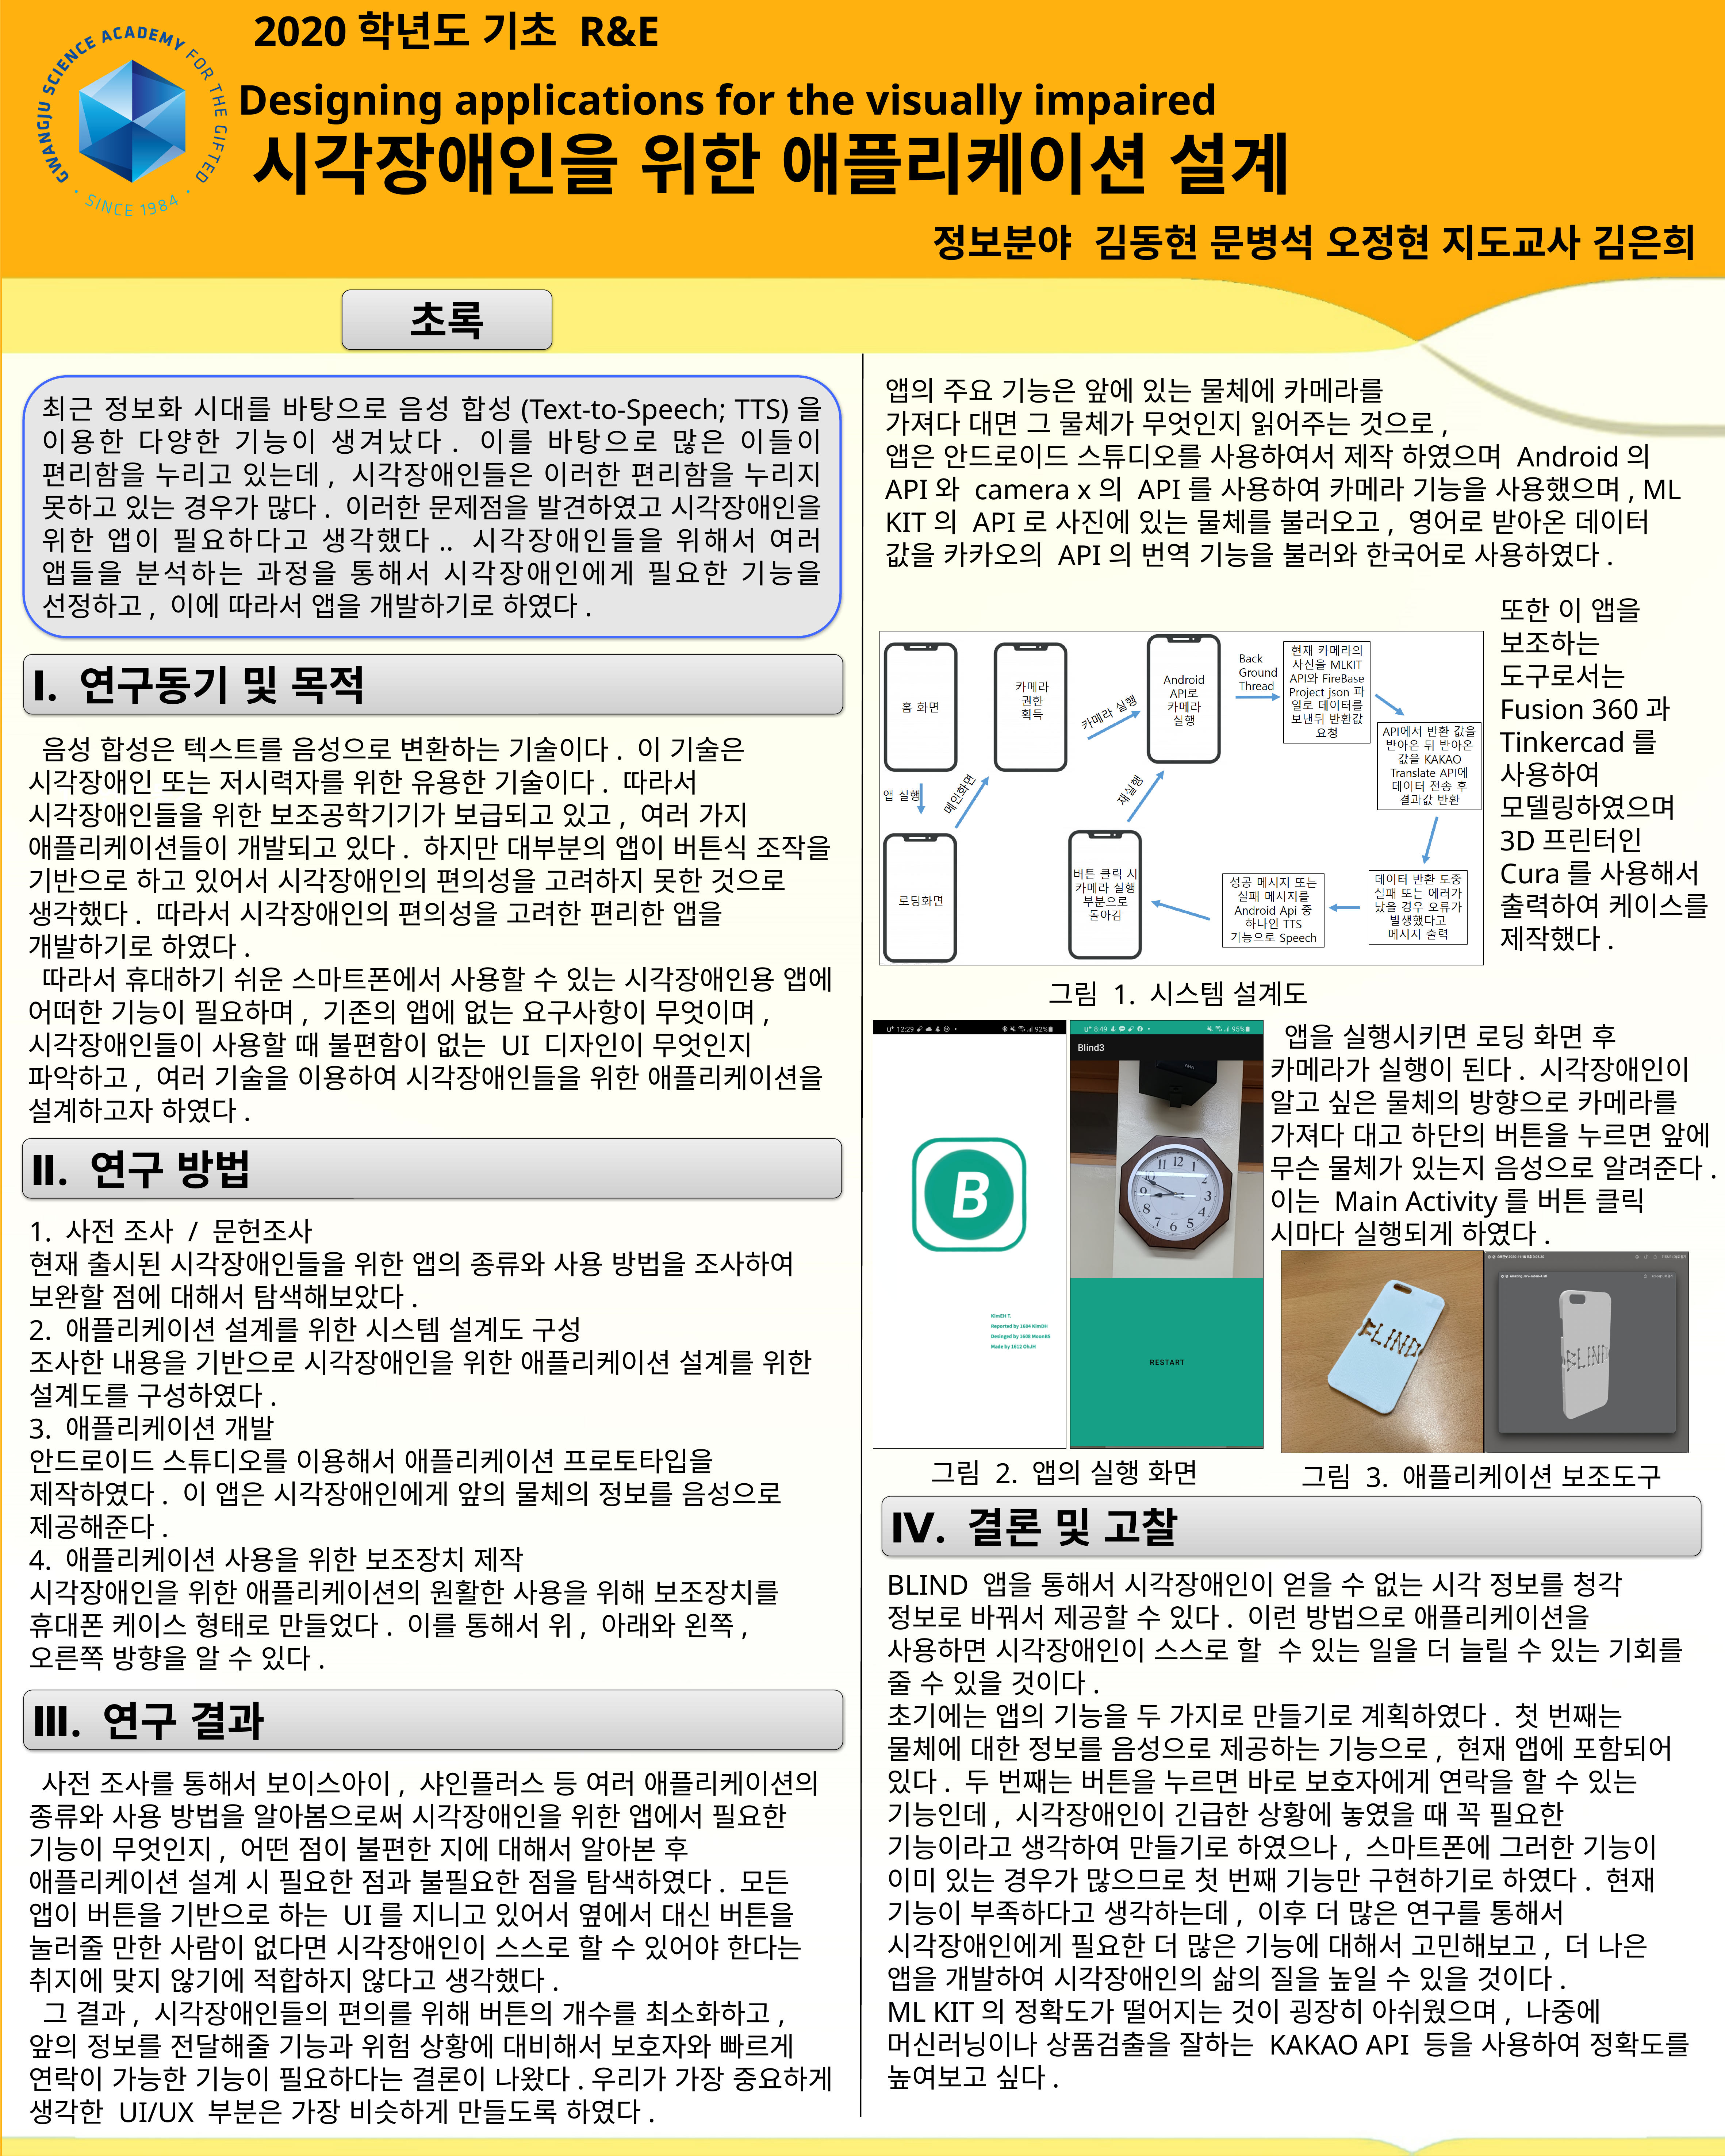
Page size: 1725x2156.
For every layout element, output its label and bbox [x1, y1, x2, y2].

text_box [860, 353, 863, 2118]
picture [1, 0, 1725, 2156]
